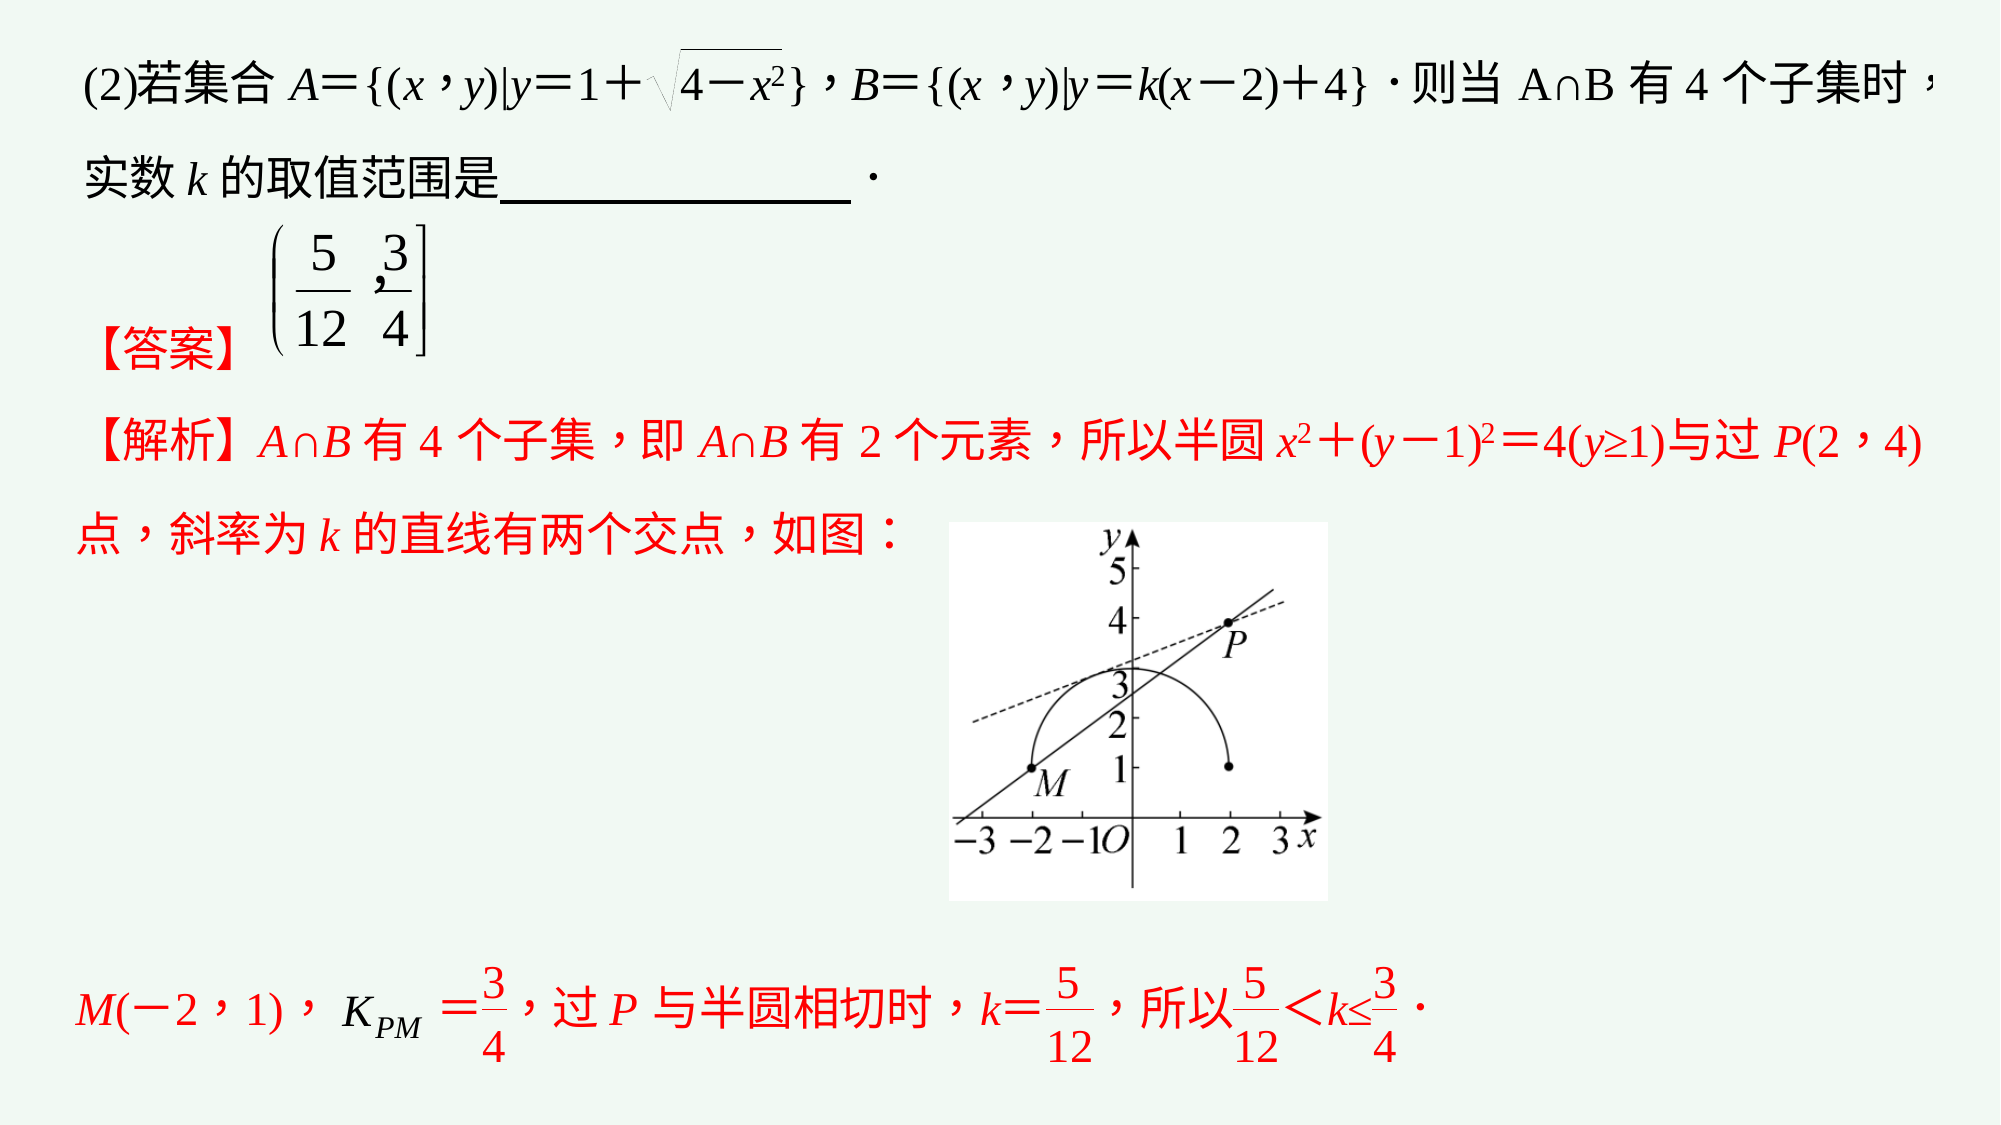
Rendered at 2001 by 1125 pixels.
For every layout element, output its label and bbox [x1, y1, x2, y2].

text_box [75, 215, 1925, 1125]
text_box [83, 49, 1933, 311]
picture [949, 522, 1328, 901]
